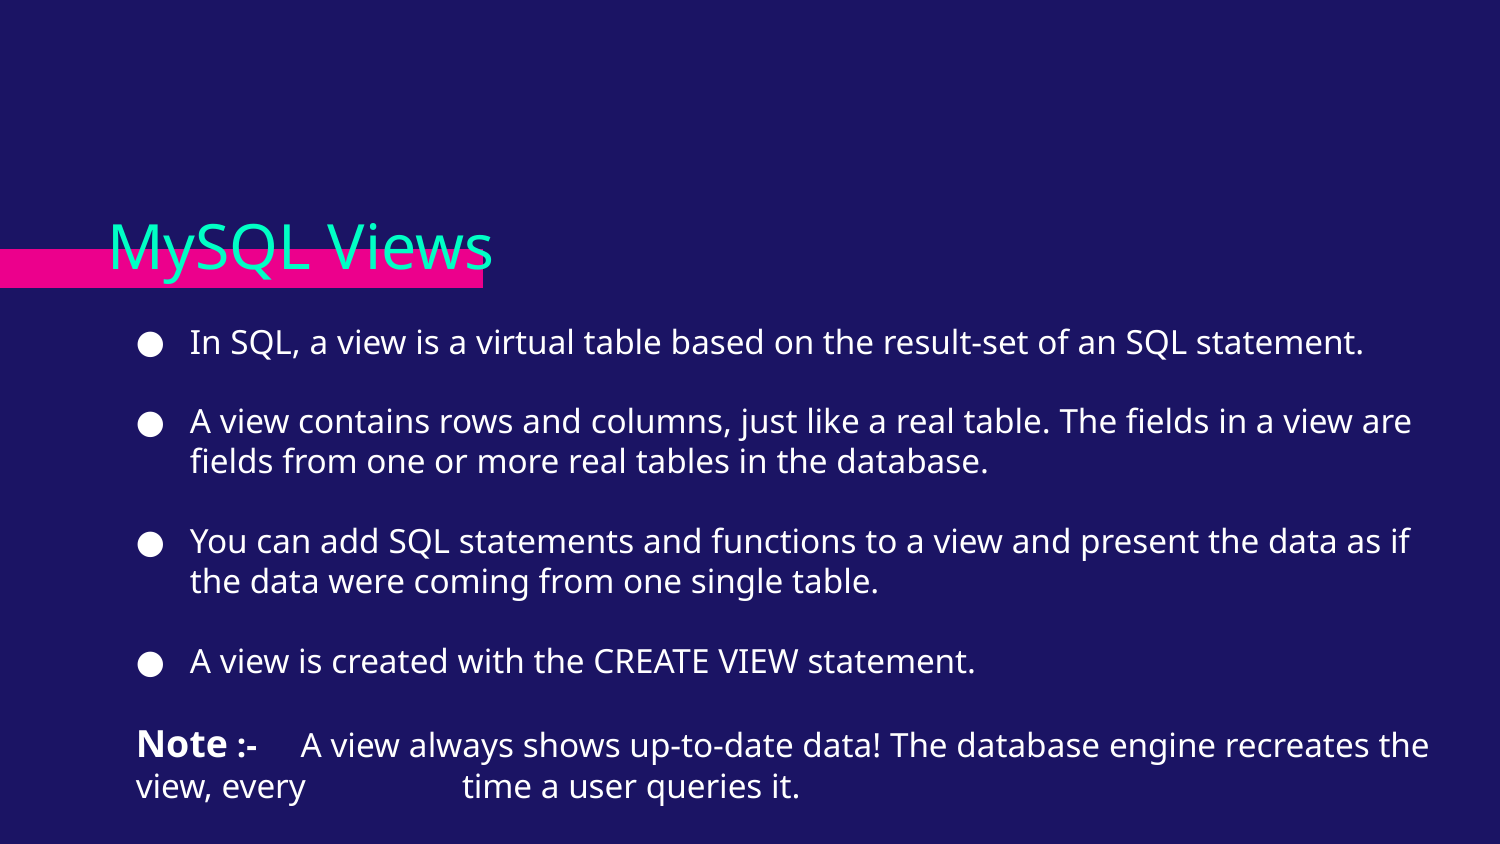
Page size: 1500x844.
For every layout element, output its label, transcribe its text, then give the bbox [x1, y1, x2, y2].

list In SQL, a view is a virtual table based on the result-set of an SQL statement. A view contains rows and columns, just like a real table. The fields in a view are fields from one or more real tables in the database. You can add SQL statements and functions to a view and present the data as if the data were coming from one single table. A view is created with the CREATE VIEW statement. Note :- A view always shows up-to-date data! The database engine recreates the view, every time a user queries it. [99, 305, 1481, 742]
title MySQL Views [92, 191, 1443, 300]
